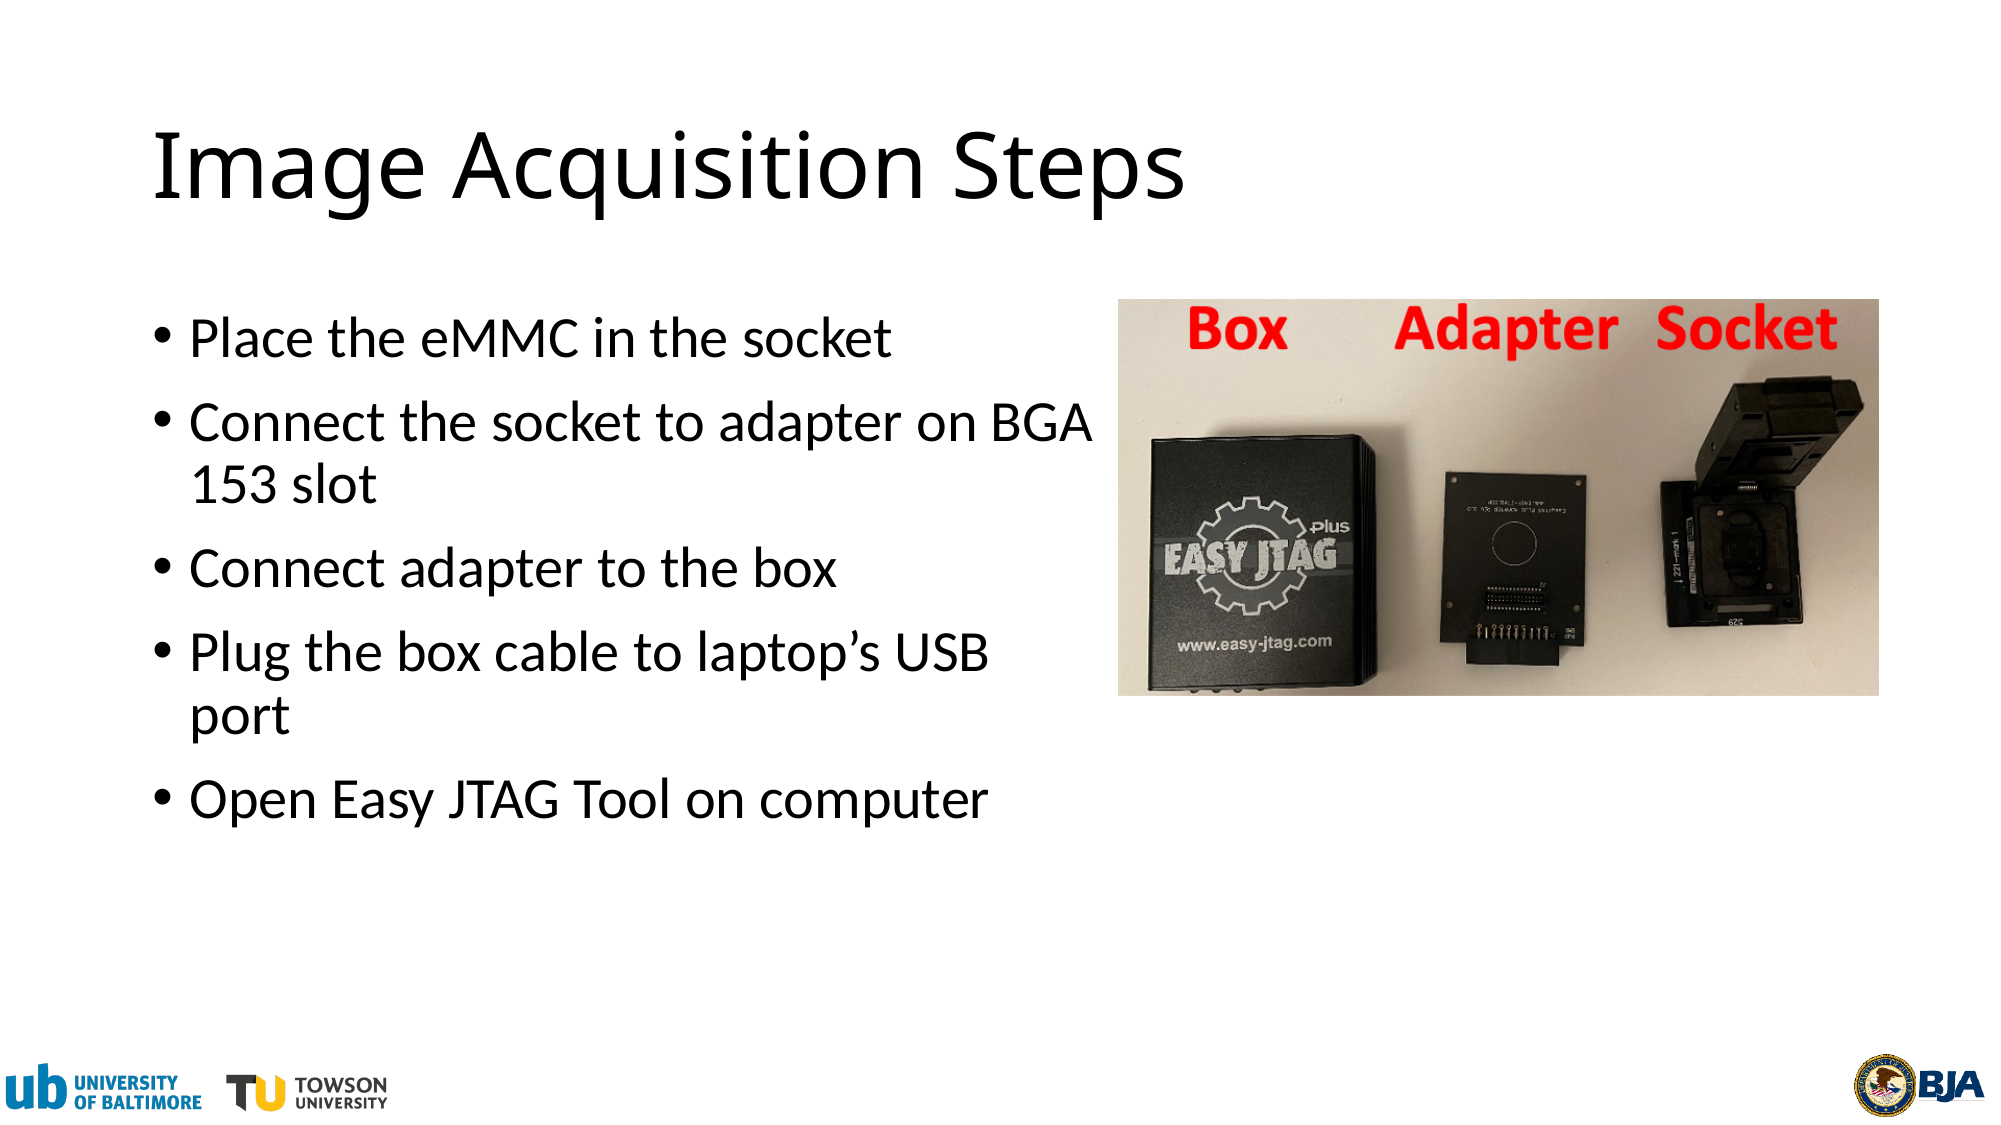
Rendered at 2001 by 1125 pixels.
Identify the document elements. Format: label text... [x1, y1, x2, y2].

picture [1118, 299, 1879, 696]
list Place the eMMC in the socket Connect the socket to adapter on BGA 153 slot Connect adapter to the box Plug the box cable to laptop’s USB port Open Easy JTAG Tool on computer [137, 299, 1119, 1014]
picture [1854, 1054, 1986, 1117]
picture [0, 1031, 407, 1125]
title Image Acquisition Steps [137, 59, 1863, 278]
